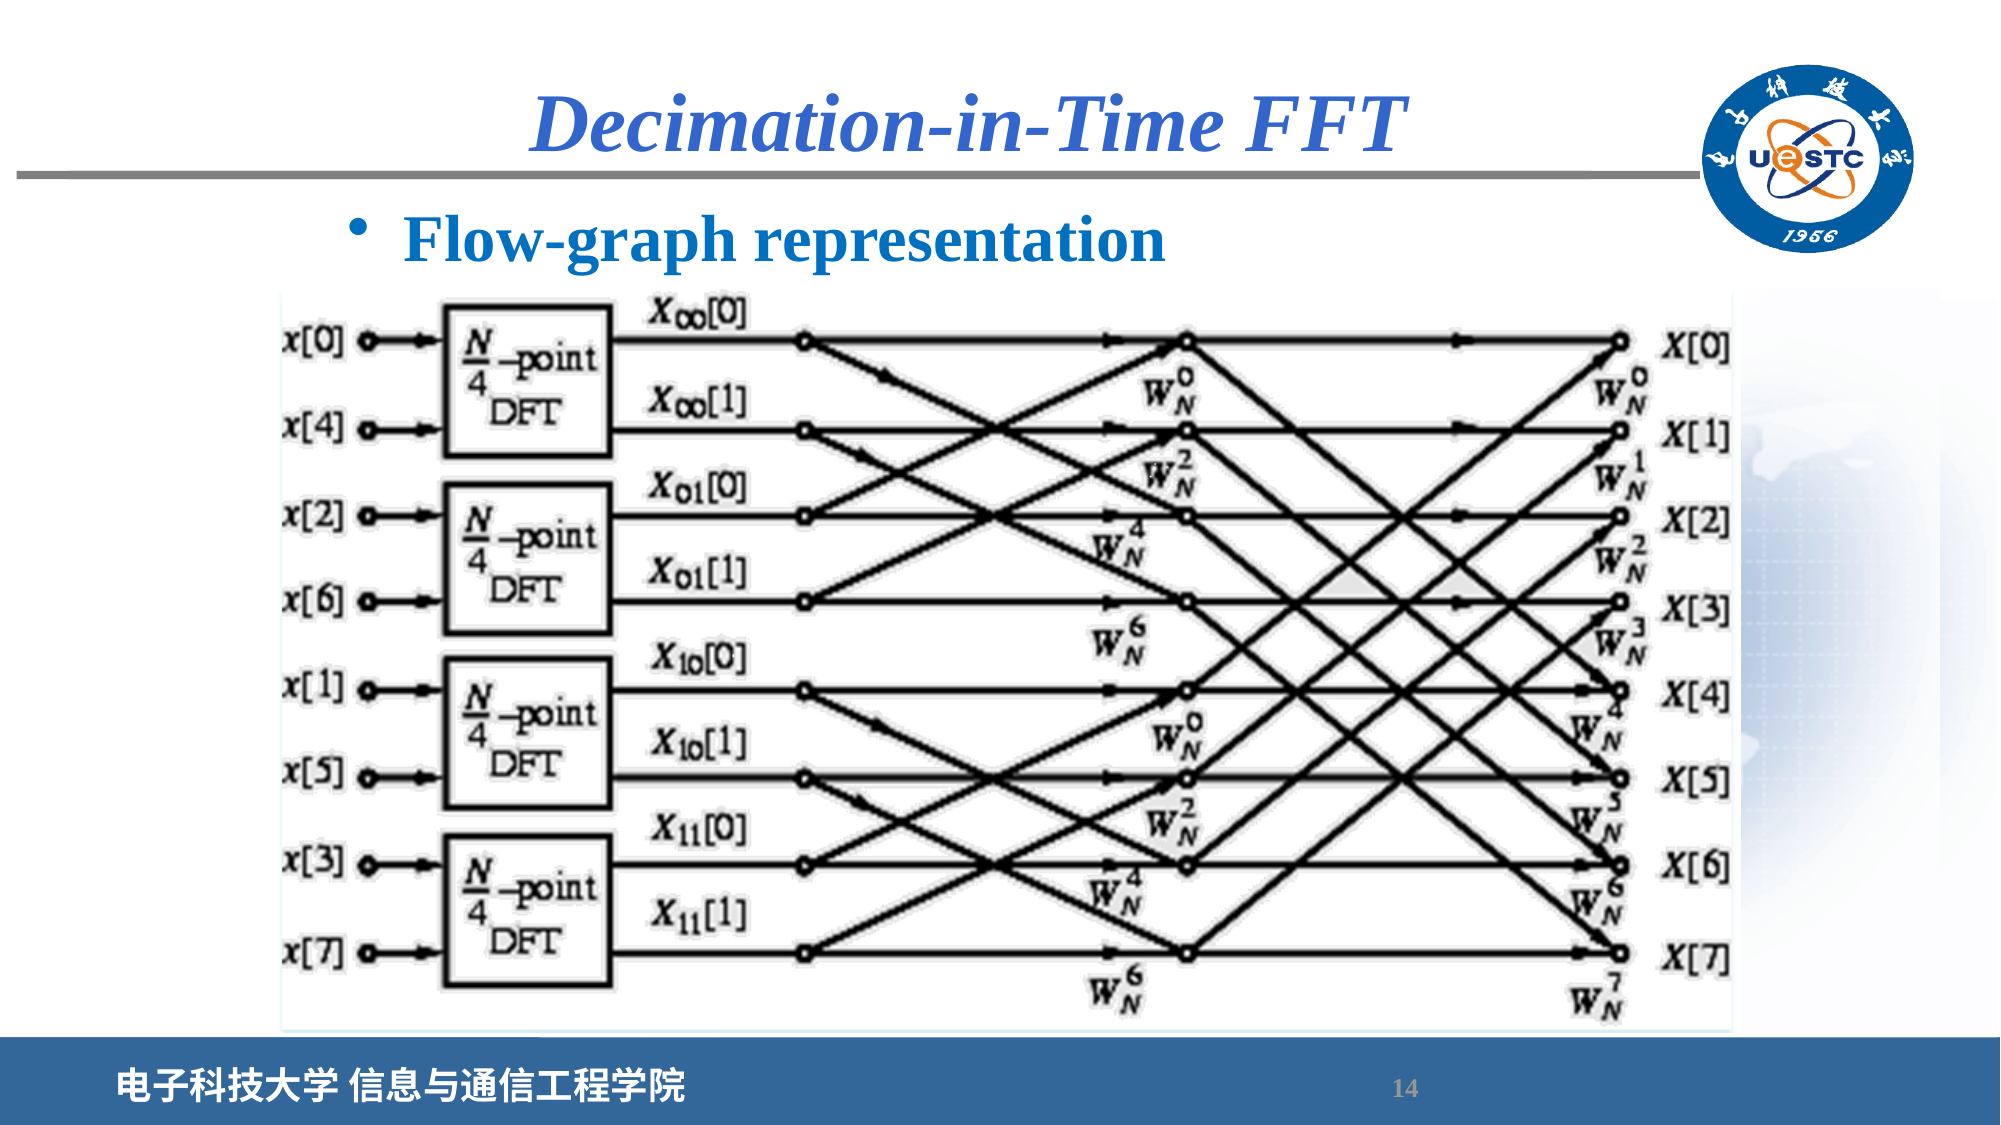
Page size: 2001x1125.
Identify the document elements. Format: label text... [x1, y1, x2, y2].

list Flow-graph representation [332, 187, 1683, 279]
picture [273, 281, 1997, 1037]
title Decimation-in-Time FFT [350, 54, 1588, 182]
picture [1679, 56, 1968, 262]
